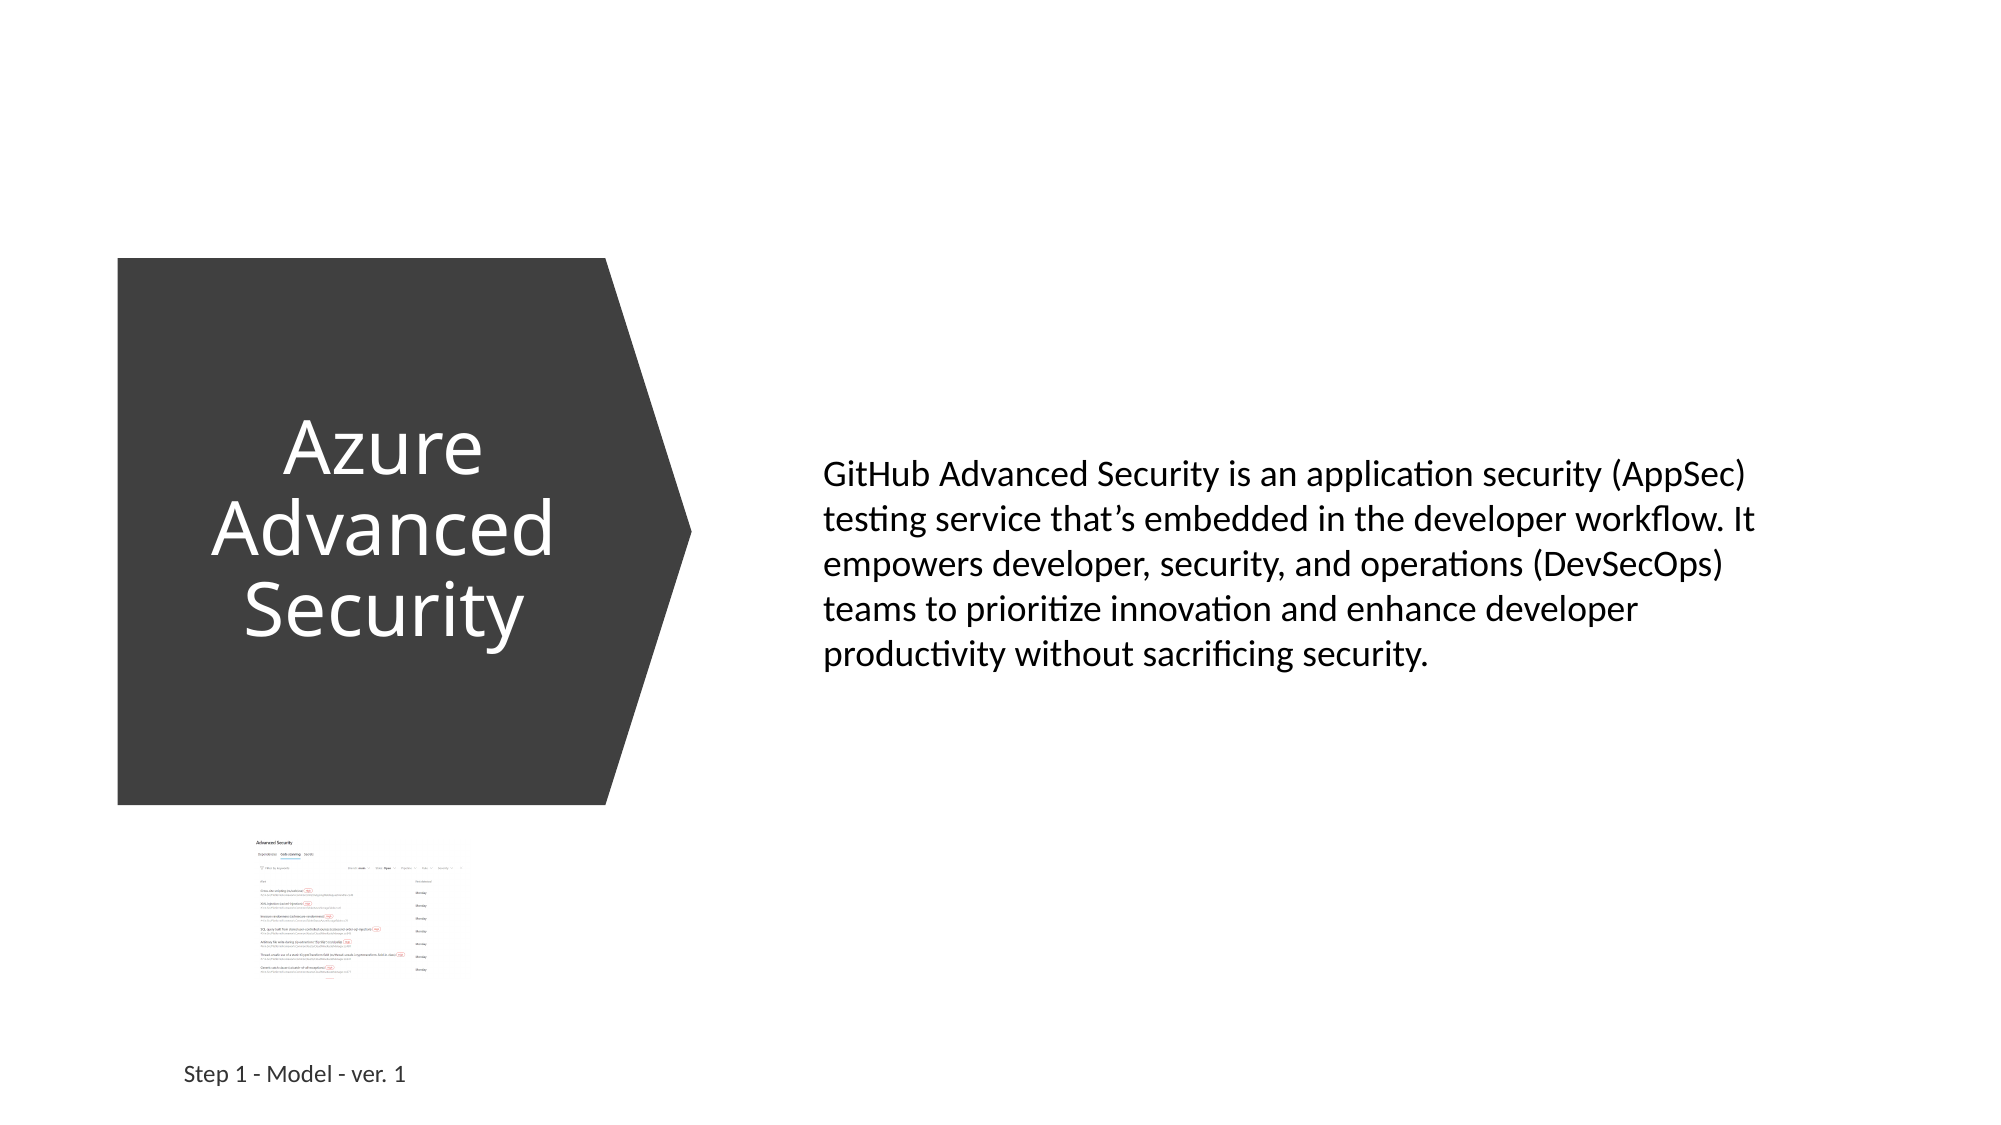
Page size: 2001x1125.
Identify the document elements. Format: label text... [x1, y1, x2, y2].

picture [254, 839, 471, 979]
title Azure Advanced Security [168, 322, 601, 741]
text_box [116, 257, 693, 807]
footer Step 1 - Model - ver. 1 [168, 1042, 1188, 1103]
text_box GitHub Advanced Security is an application security (AppSec) testing service that’s embedded in the developer workflow. It empowers developer, security, and operations (DevSecOps) teams to prioritize innovation and enhance developer productivity without sacrificing security. [808, 441, 1809, 681]
